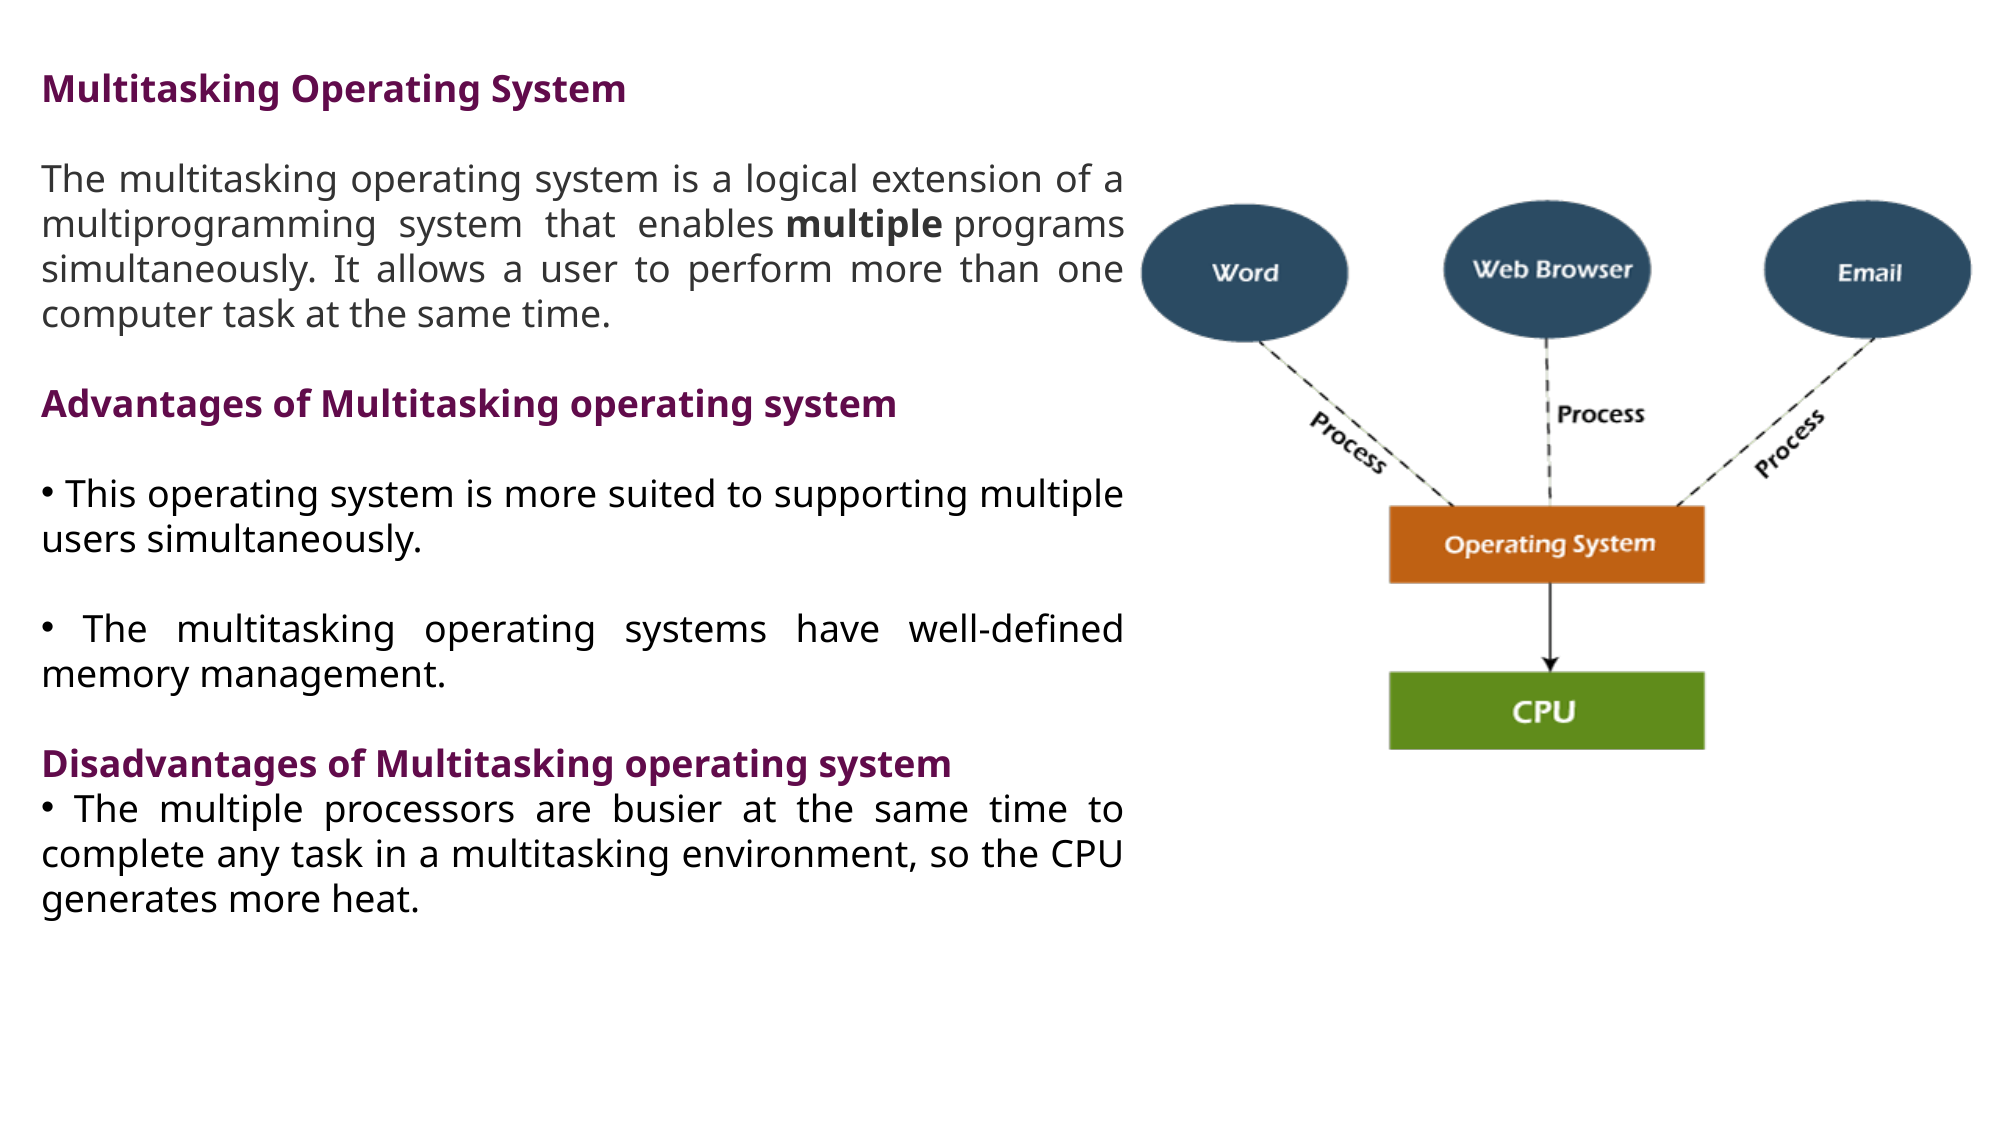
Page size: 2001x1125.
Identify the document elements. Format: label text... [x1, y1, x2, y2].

picture [1125, 183, 1985, 767]
text_box Multitasking Operating System The multitasking operating system is a logical extension of a multiprogramming system that enables multiple programs simultaneously. It allows a user to perform more than one computer task at the same time. Advantages of Multitasking operating system This operating system is more suited to supporting multiple users simultaneously. The multitasking operating systems have well-defined memory management. Disadvantages of Multitasking operating system The multiple processors are busier at the same time to complete any task in a multitasking environment, so the CPU generates more heat. [26, 57, 1141, 972]
